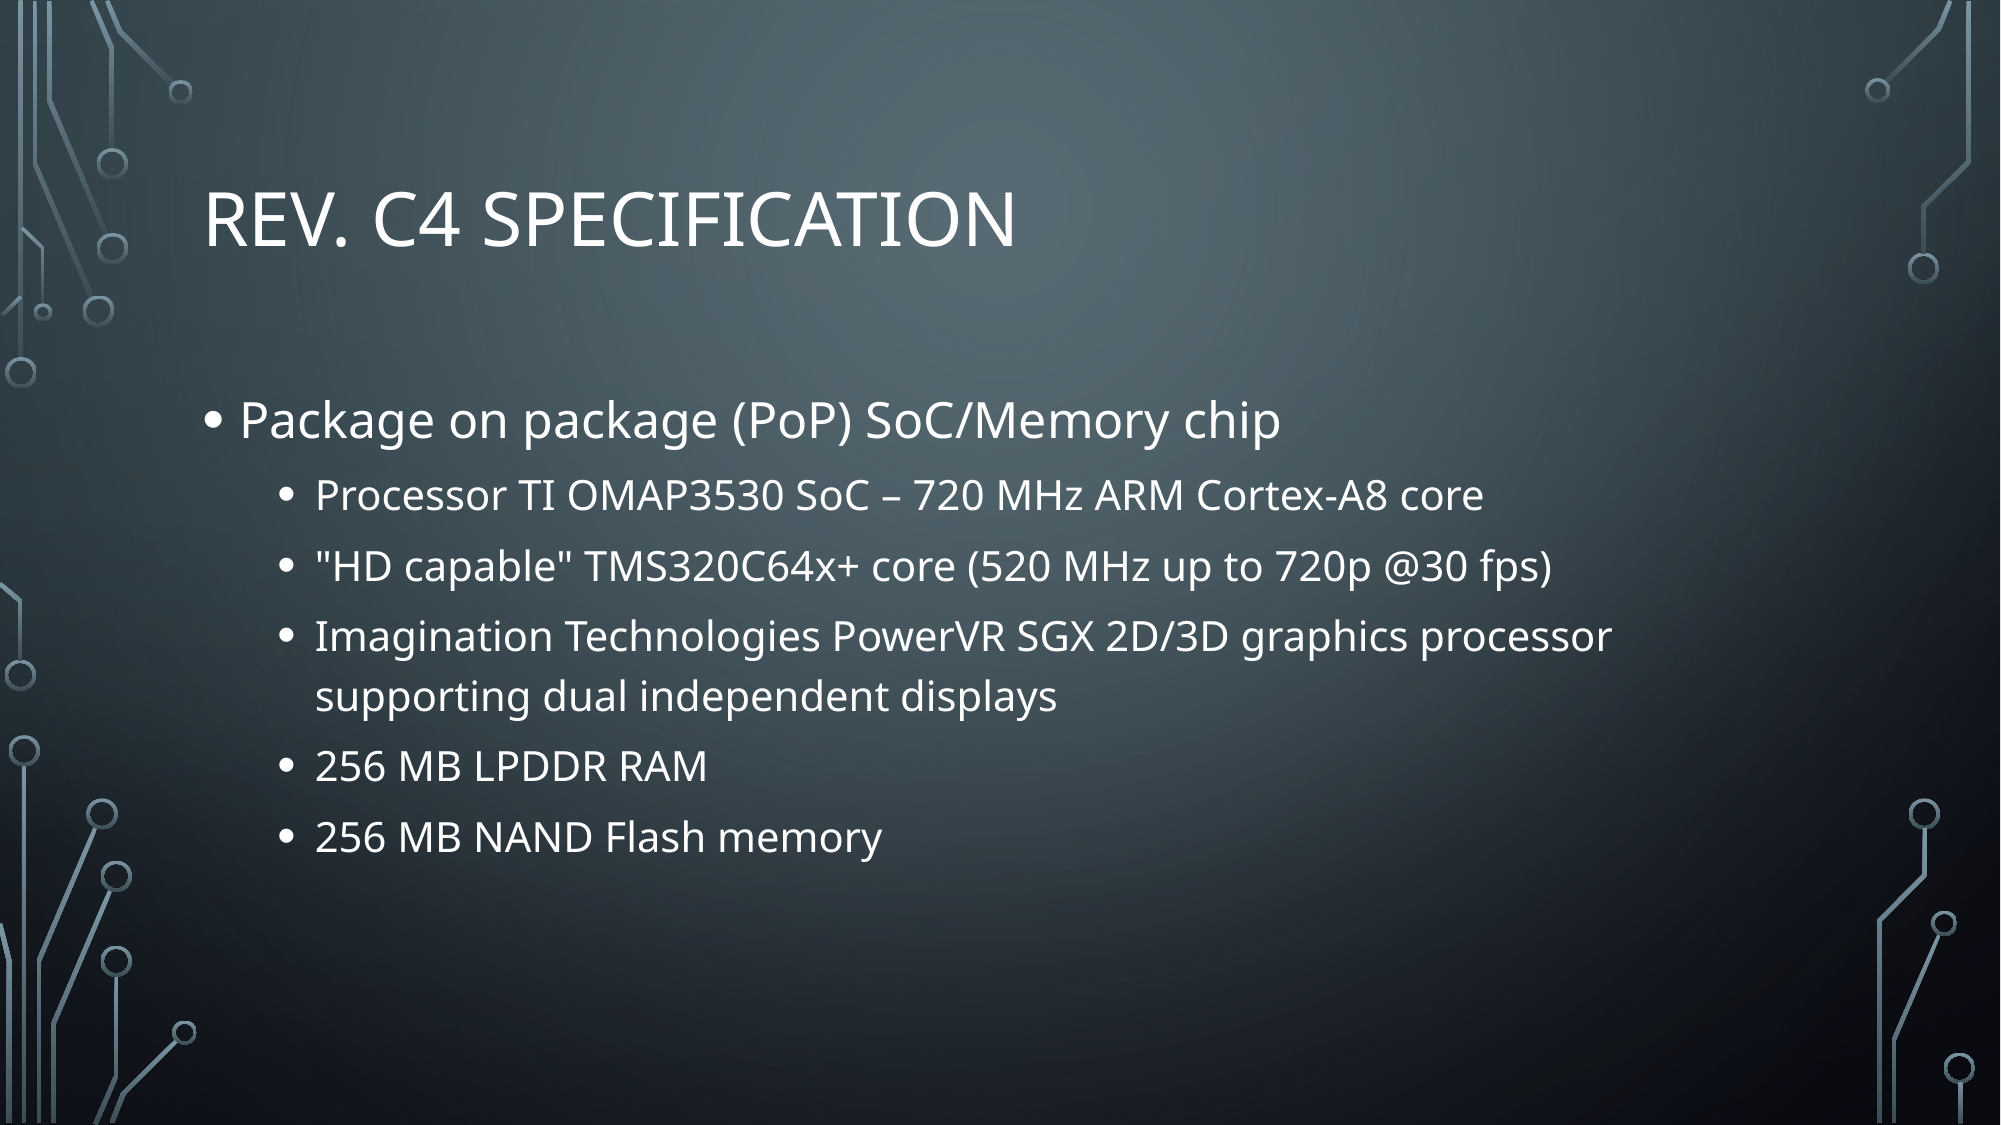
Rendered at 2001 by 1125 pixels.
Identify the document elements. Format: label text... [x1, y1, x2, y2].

title Rev. c4 specification [187, 101, 1813, 344]
list Package on package (PoP) SoC/Memory chip Processor TI OMAP3530 SoC – 720 MHz ARM Cortex-A8 core "HD capable" TMS320C64x+ core (520 MHz up to 720p @30 fps) Imagination Technologies PowerVR SGX 2D/3D graphics processor supporting dual independent displays 256 MB LPDDR RAM 256 MB NAND Flash memory [187, 369, 1813, 950]
